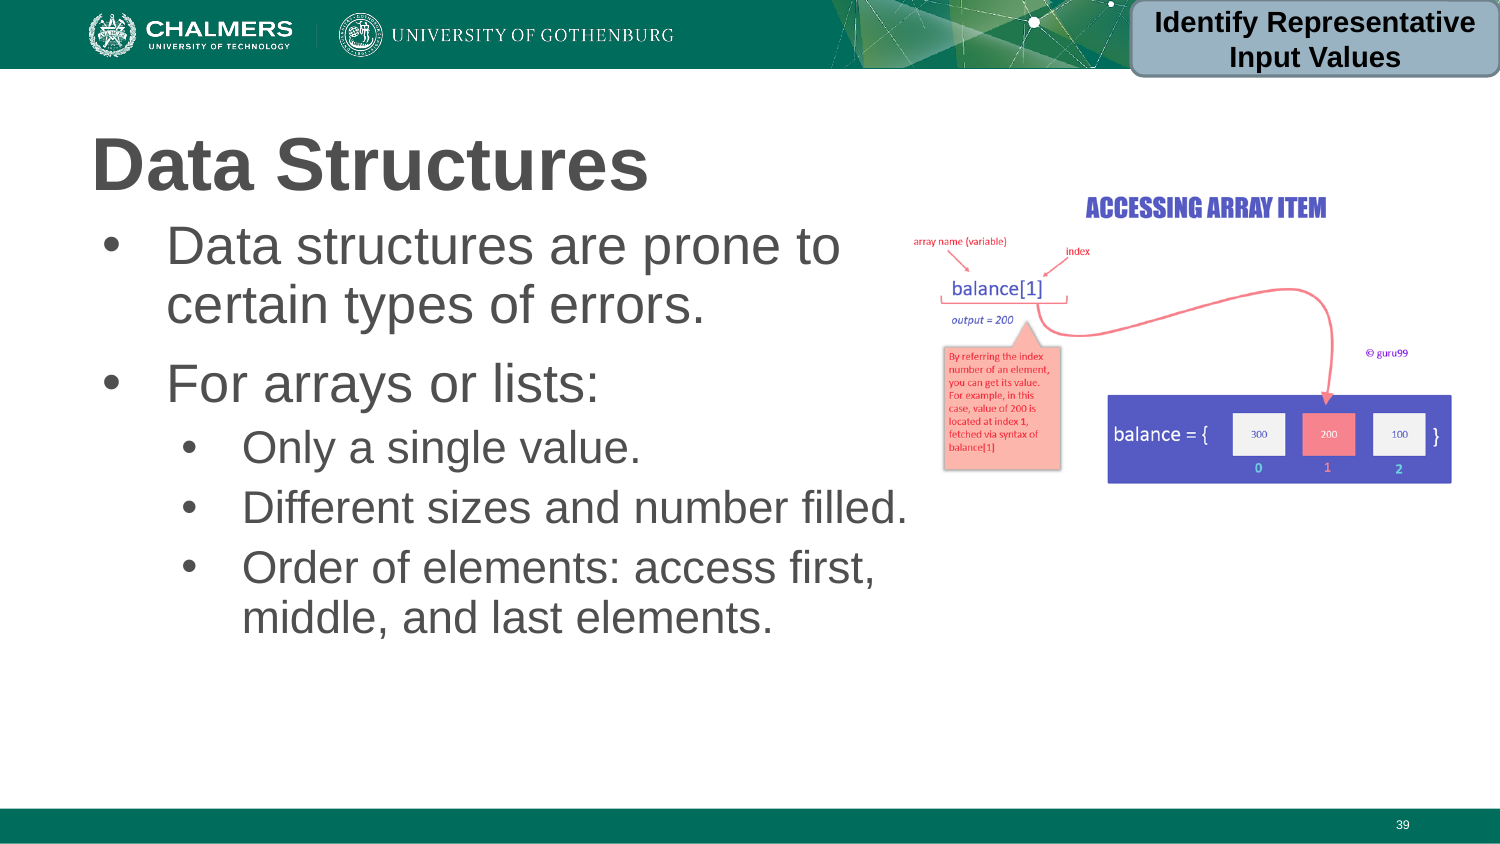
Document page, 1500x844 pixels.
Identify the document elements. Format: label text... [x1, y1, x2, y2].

text_box Identify Representative Input Values [1131, 0, 1500, 77]
picture [759, 0, 1138, 68]
picture [902, 186, 1461, 493]
title Data Structures [76, 100, 1425, 210]
slide_number ‹#› [1074, 809, 1425, 844]
list Data structures are prone to certain types of errors. For arrays or lists: Only a single value. Different sizes and number filled. Order of elements: access first, middle, and last elements. [76, 210, 925, 782]
picture [64, 0, 696, 85]
picture [1493, 0, 1500, 8]
